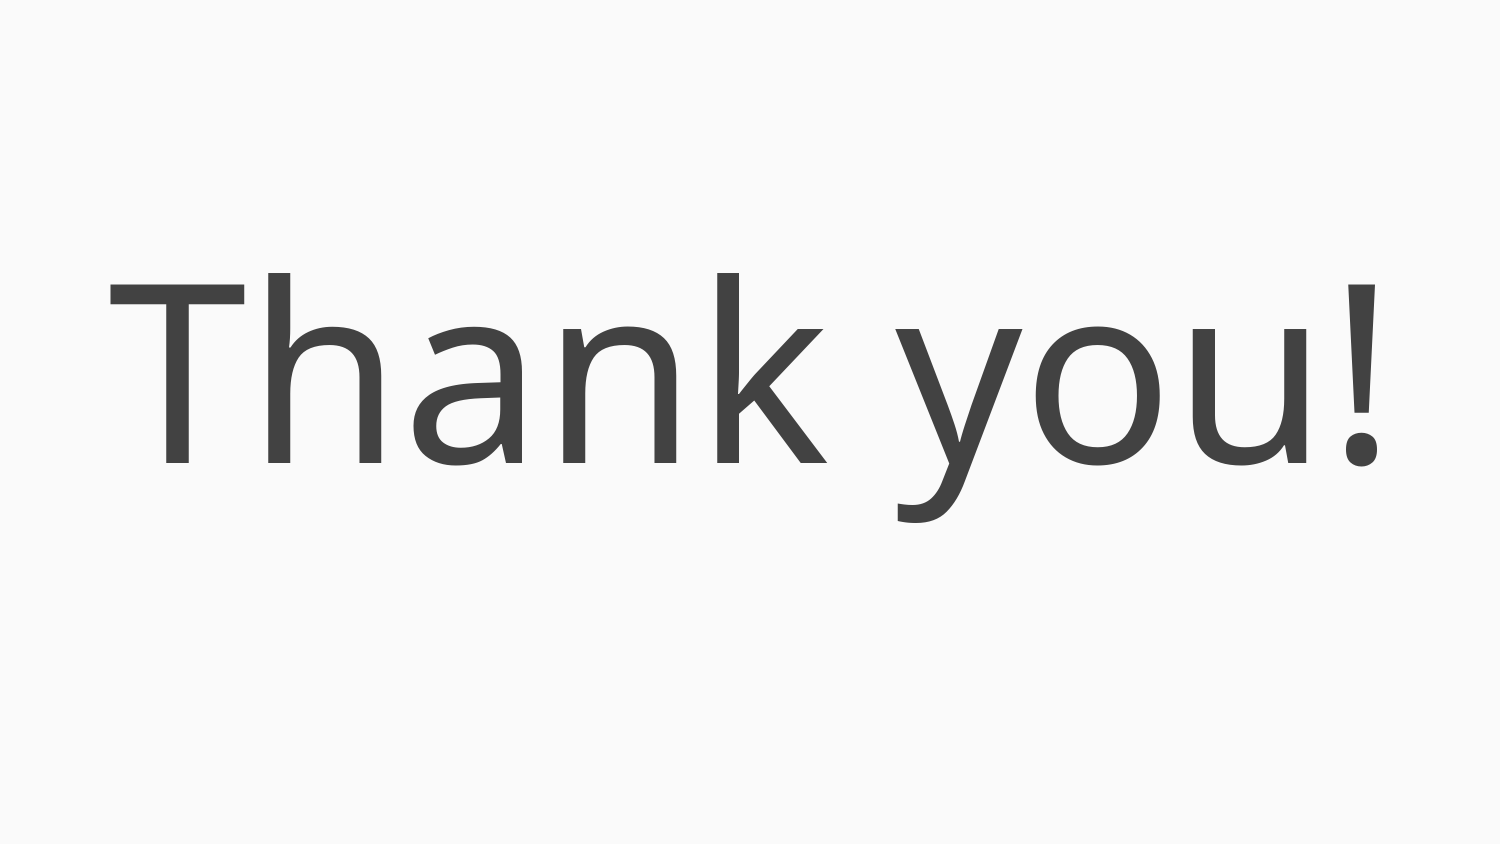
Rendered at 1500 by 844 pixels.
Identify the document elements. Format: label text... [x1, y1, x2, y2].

title Thank you! [78, 206, 1427, 529]
